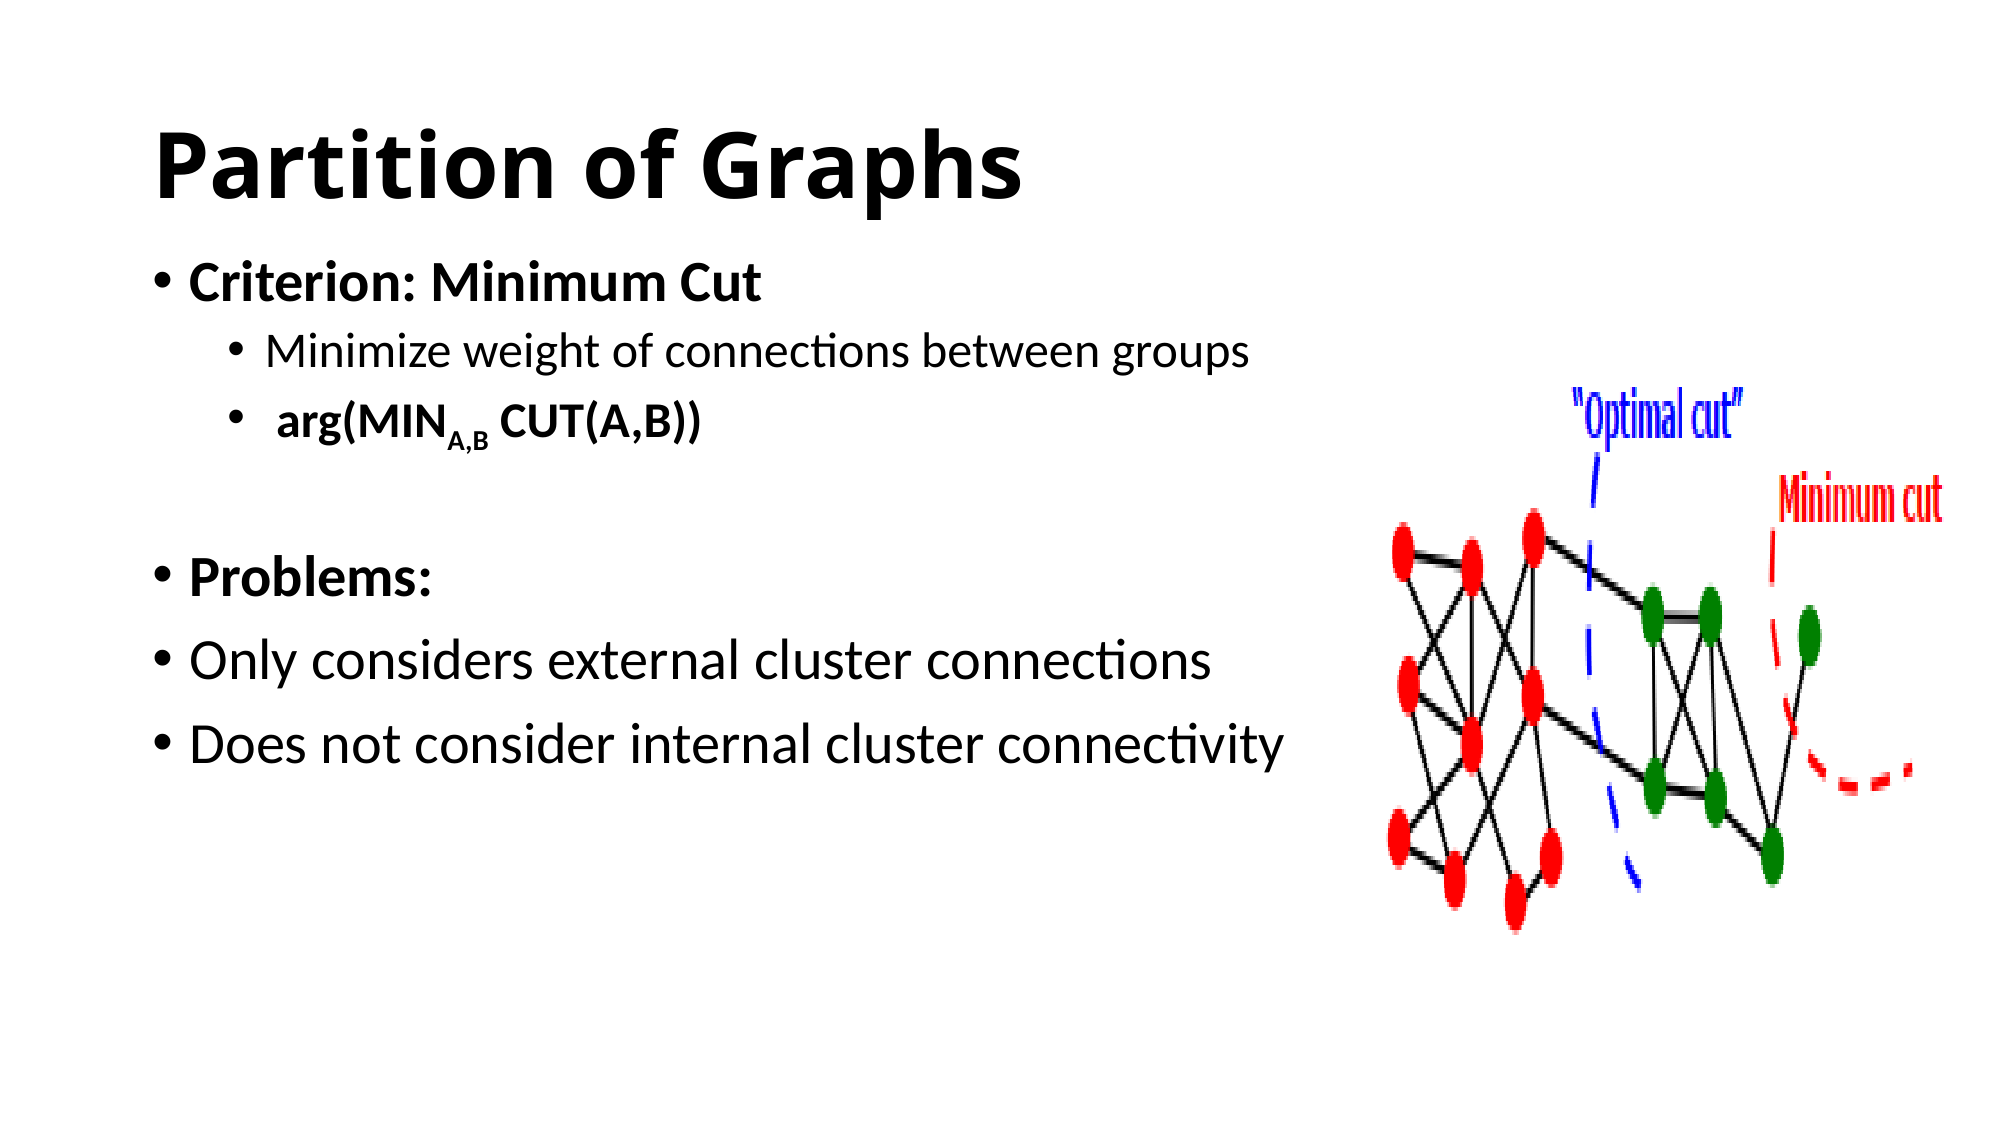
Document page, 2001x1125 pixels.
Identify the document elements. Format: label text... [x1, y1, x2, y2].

text_box Criterion: Minimum Cut Minimize weight of connections between groups arg(MINA,B CUT(A,B)) Problems: Only considers external cluster connections Does not consider internal cluster connectivity [137, 243, 1944, 1047]
text_box Partition of Graphs [137, 59, 1863, 243]
picture [1305, 309, 2000, 963]
